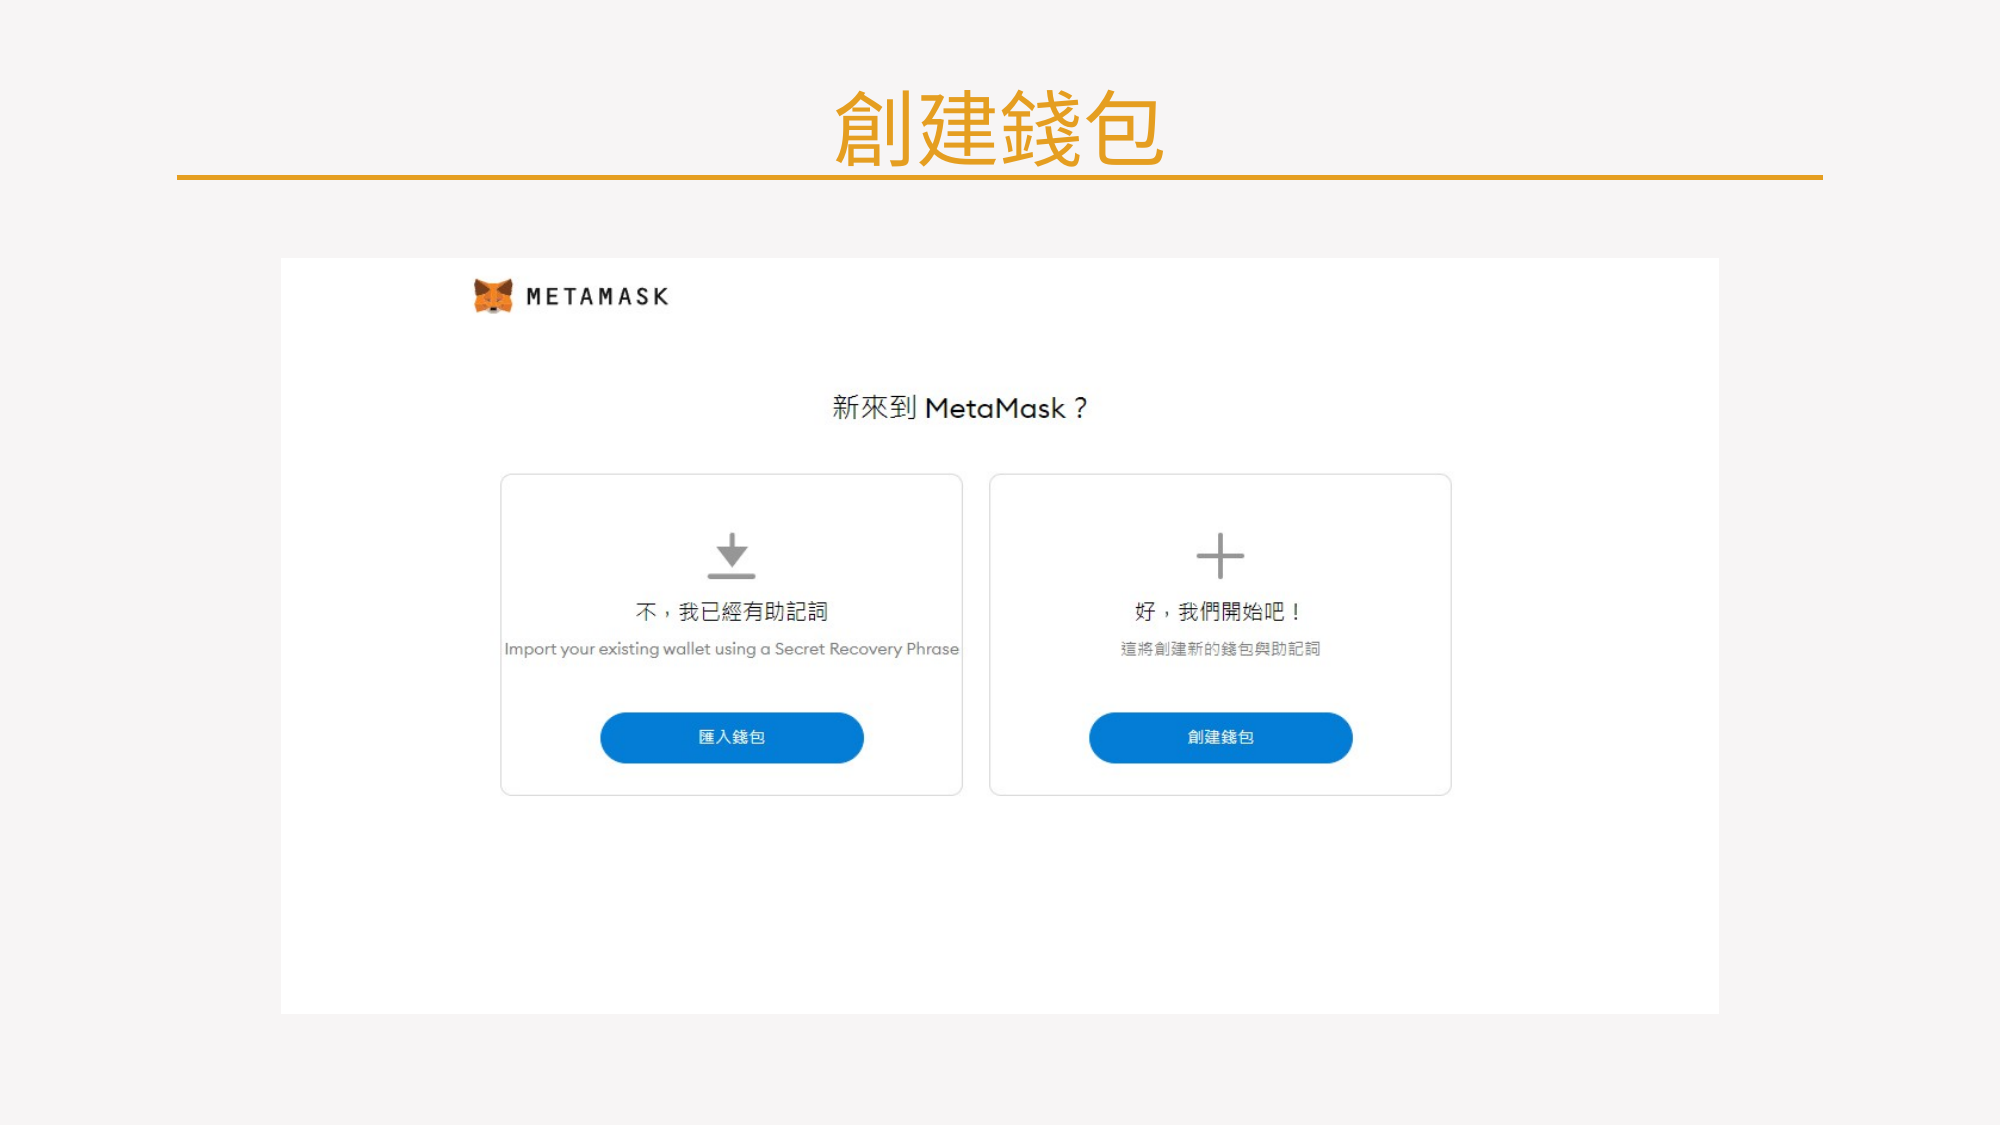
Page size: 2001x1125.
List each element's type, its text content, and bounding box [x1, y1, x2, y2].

title 創建錢包 [137, 24, 1863, 243]
picture [281, 258, 1719, 1014]
